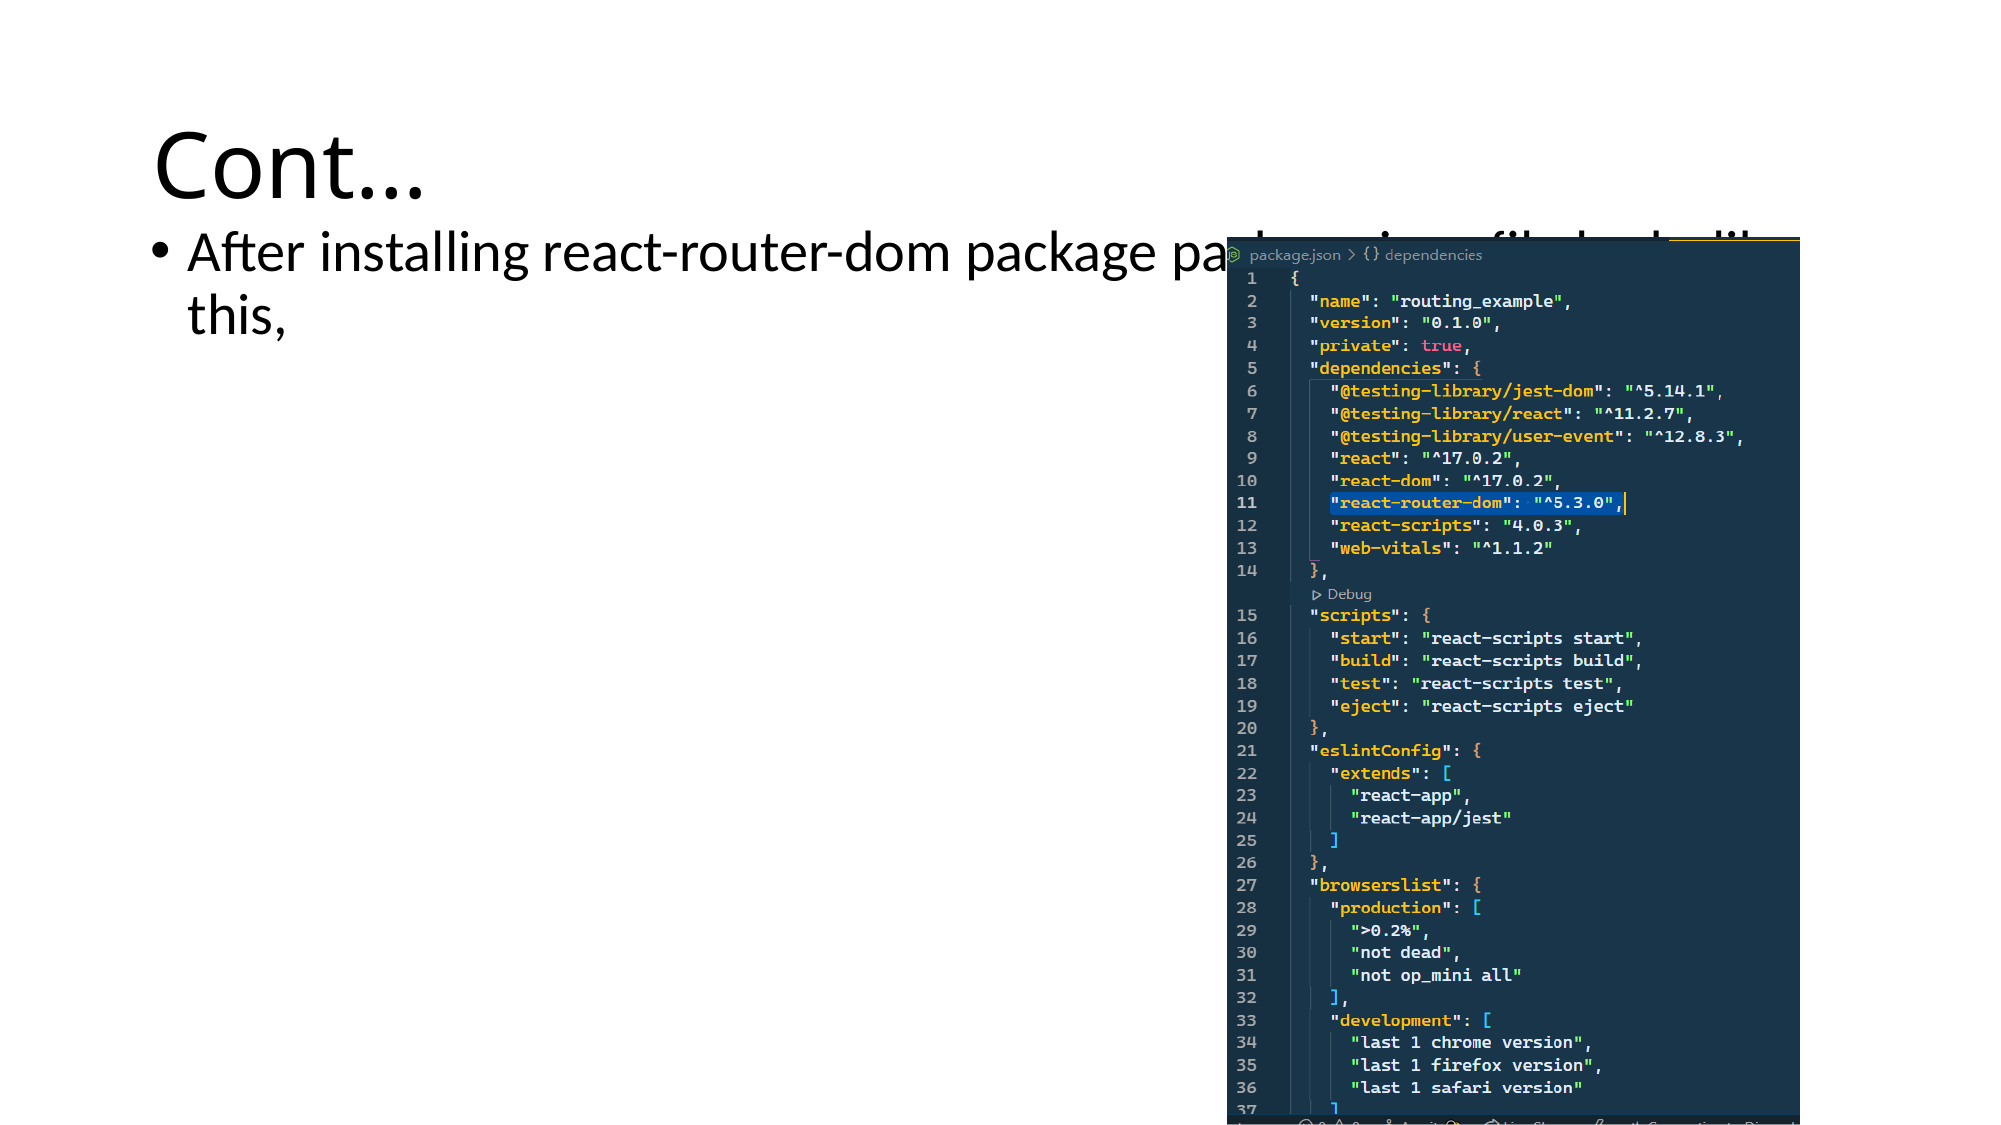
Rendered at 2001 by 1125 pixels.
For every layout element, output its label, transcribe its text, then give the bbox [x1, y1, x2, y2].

title Cont… [137, 59, 1863, 278]
list After installing react-router-dom package package.json file looks like this, [135, 214, 1861, 928]
picture [1227, 237, 1802, 1125]
